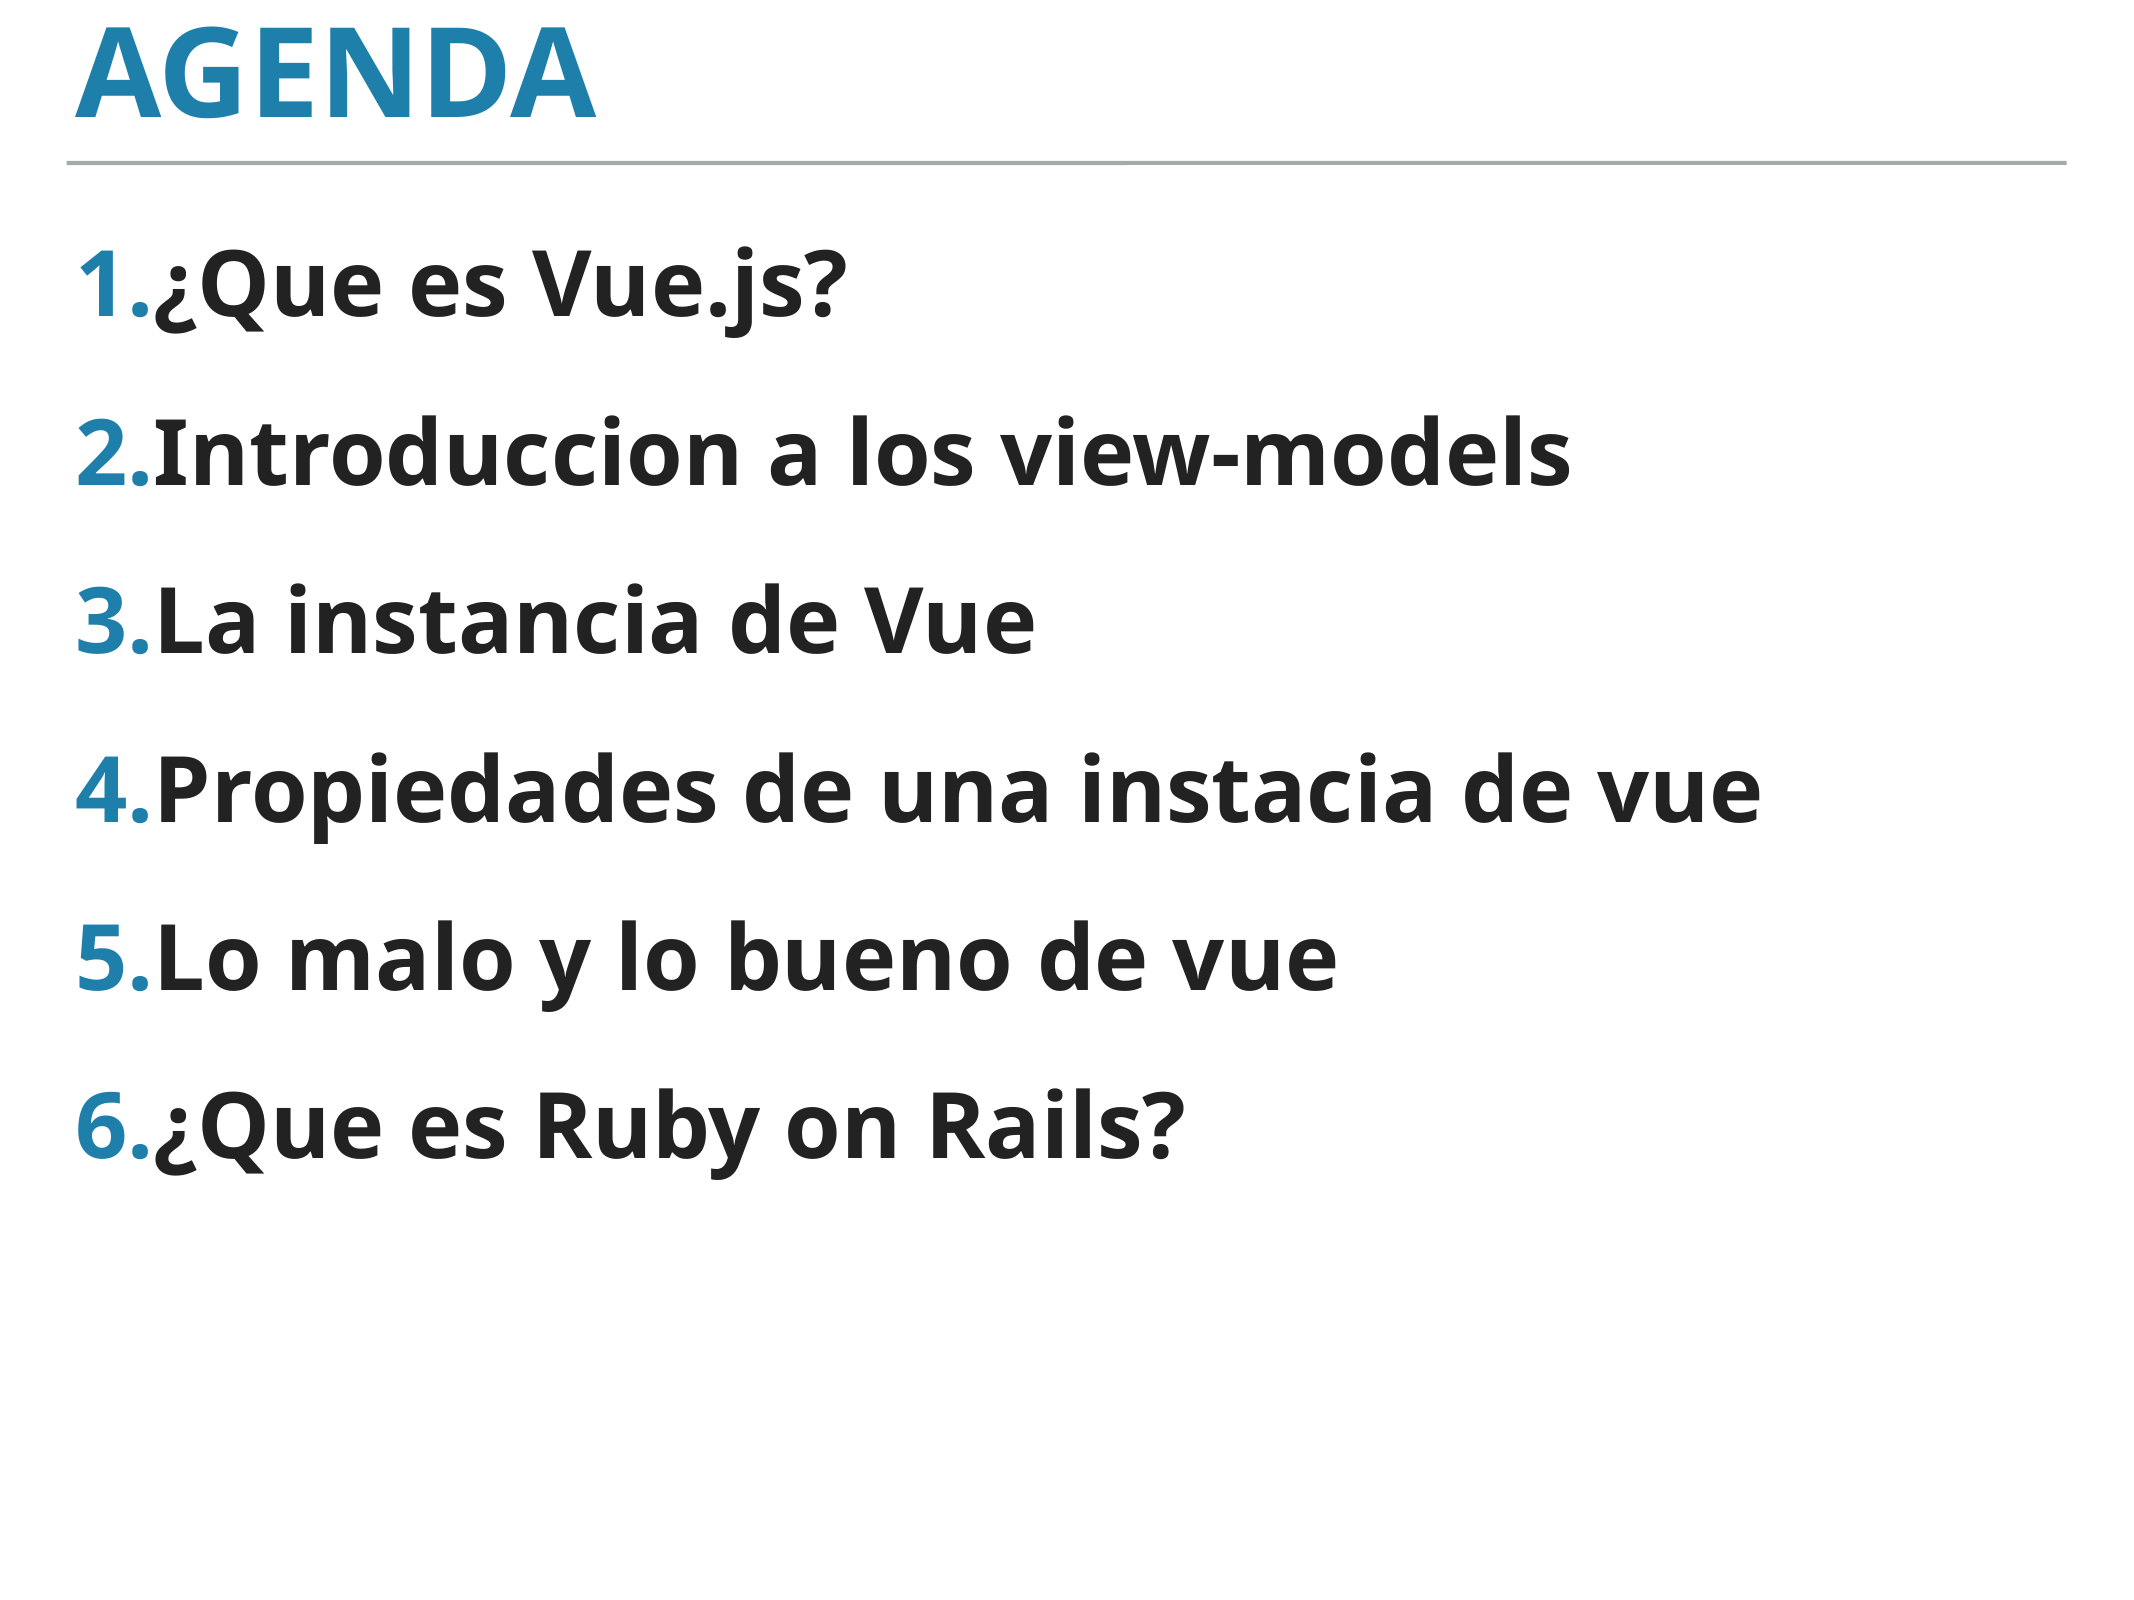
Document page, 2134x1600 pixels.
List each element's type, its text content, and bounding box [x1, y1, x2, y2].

list 1.¿Que es Vue.js? 2.Introduccion a los view-models 3.La instancia de Vue 4.Propiedades de una instacia de vue 5.Lo malo y lo bueno de vue 6.¿Que es Ruby on Rails? [66, 216, 2068, 1220]
text_box agenda [66, 13, 1900, 150]
